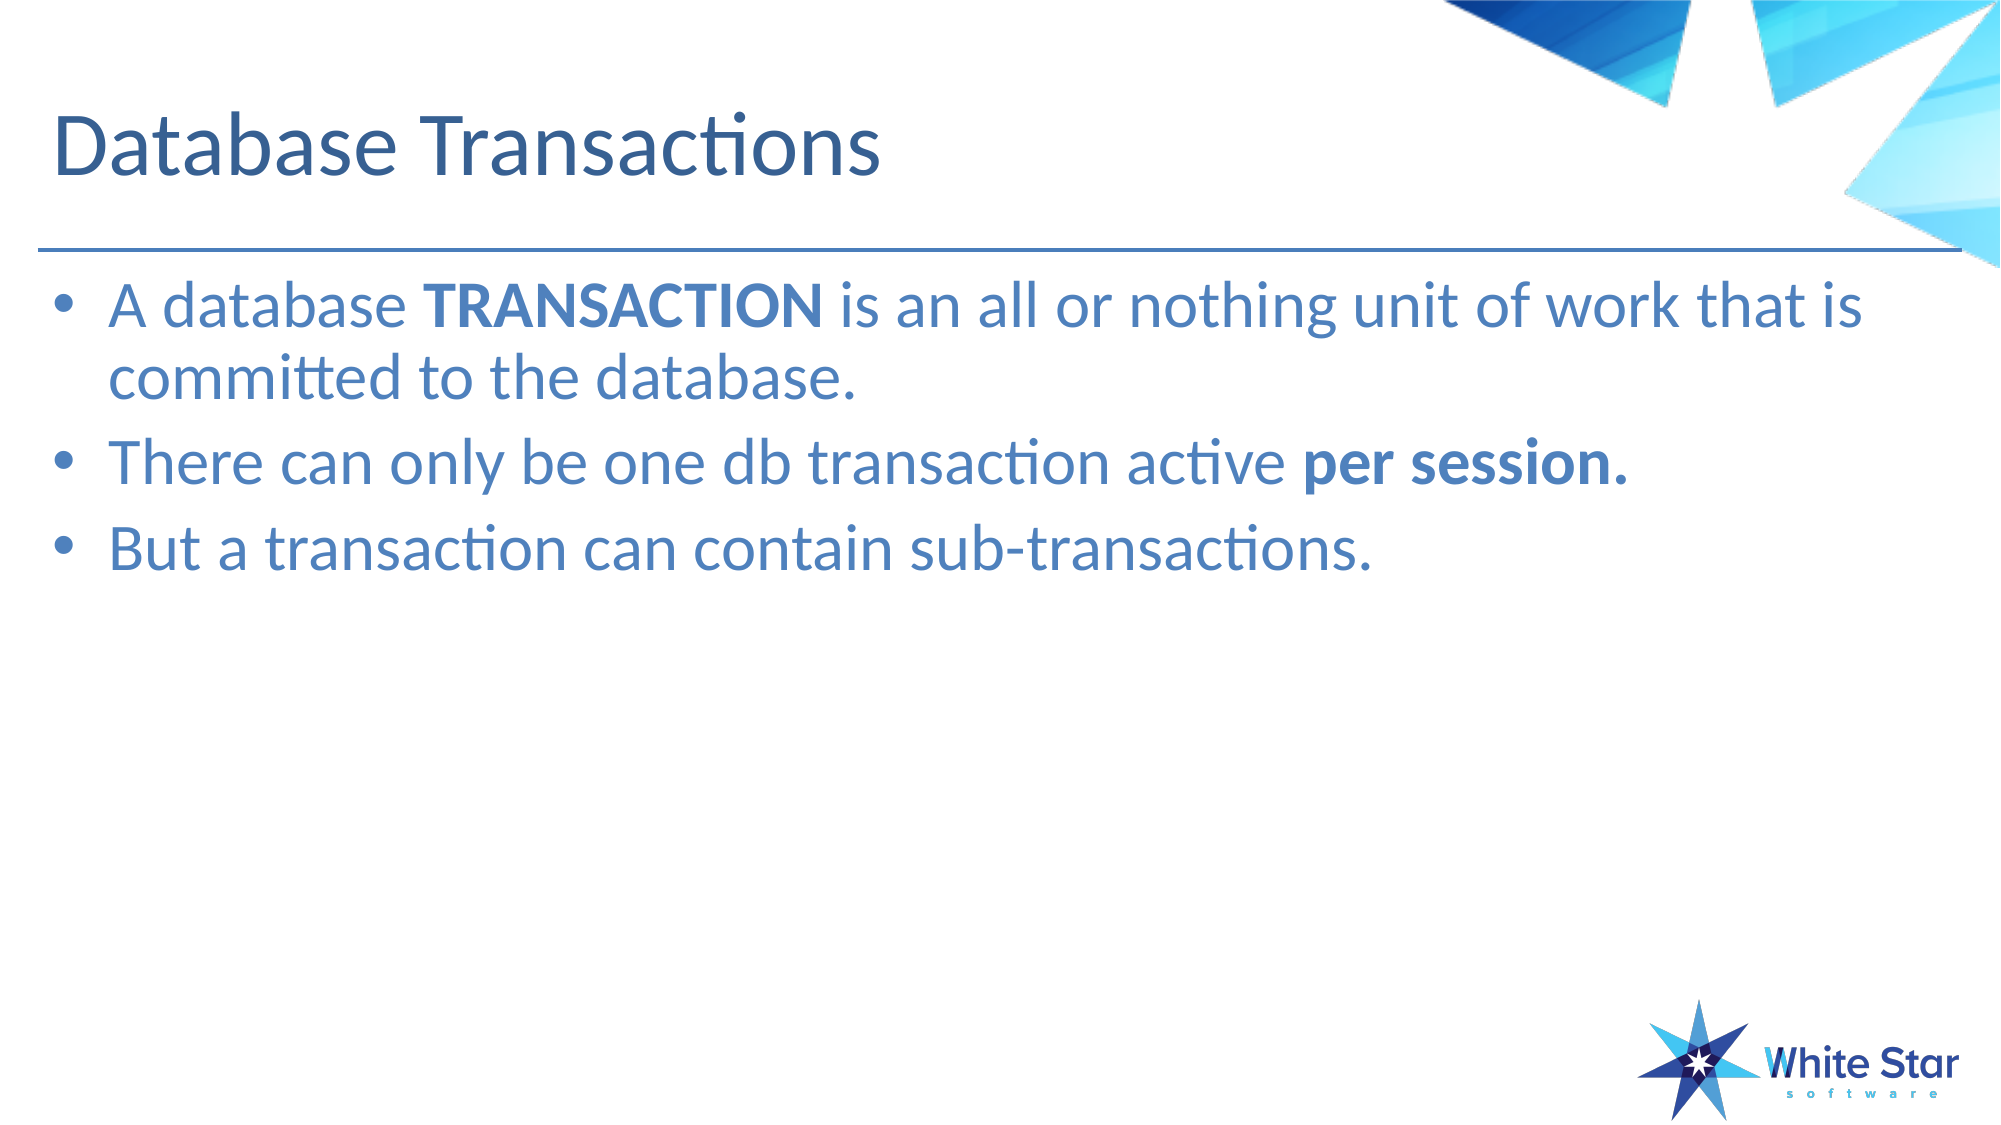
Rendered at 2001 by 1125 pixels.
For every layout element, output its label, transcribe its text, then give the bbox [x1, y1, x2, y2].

list A database TRANSACTION is an all or nothing unit of work that is committed to the database. There can only be one db transaction active per session. But a transaction can contain sub-transactions. [37, 262, 1963, 1005]
picture [1443, 0, 2000, 268]
picture [1637, 1005, 1959, 1121]
title Database Transactions [37, 45, 1800, 233]
